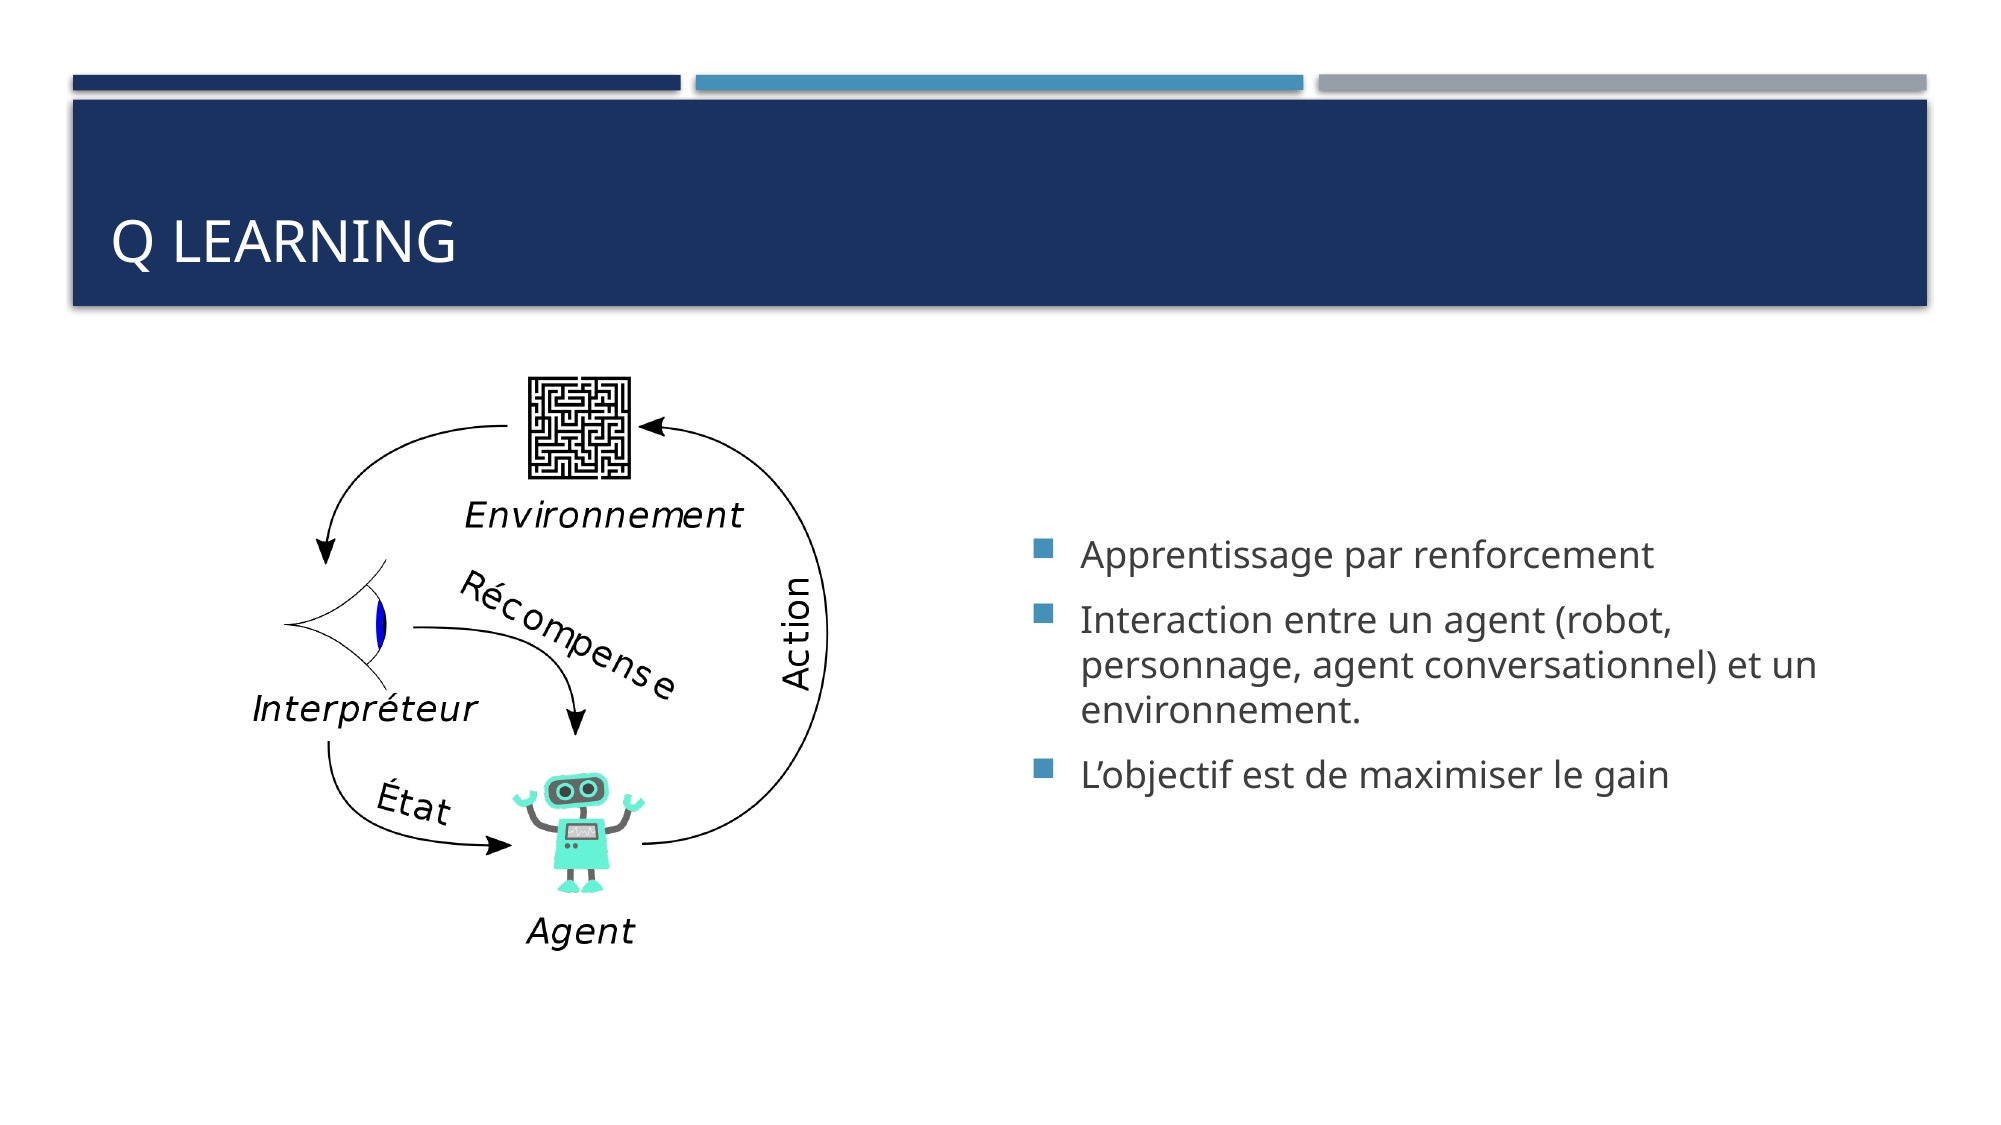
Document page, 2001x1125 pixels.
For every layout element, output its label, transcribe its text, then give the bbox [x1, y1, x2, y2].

picture [231, 364, 849, 962]
list Apprentissage par renforcement Interaction entre un agent (robot, personnage, agent conversationnel) et un environnement. L’objectif est de maximiser le gain [1015, 365, 1905, 962]
title Q learning [95, 119, 1905, 282]
